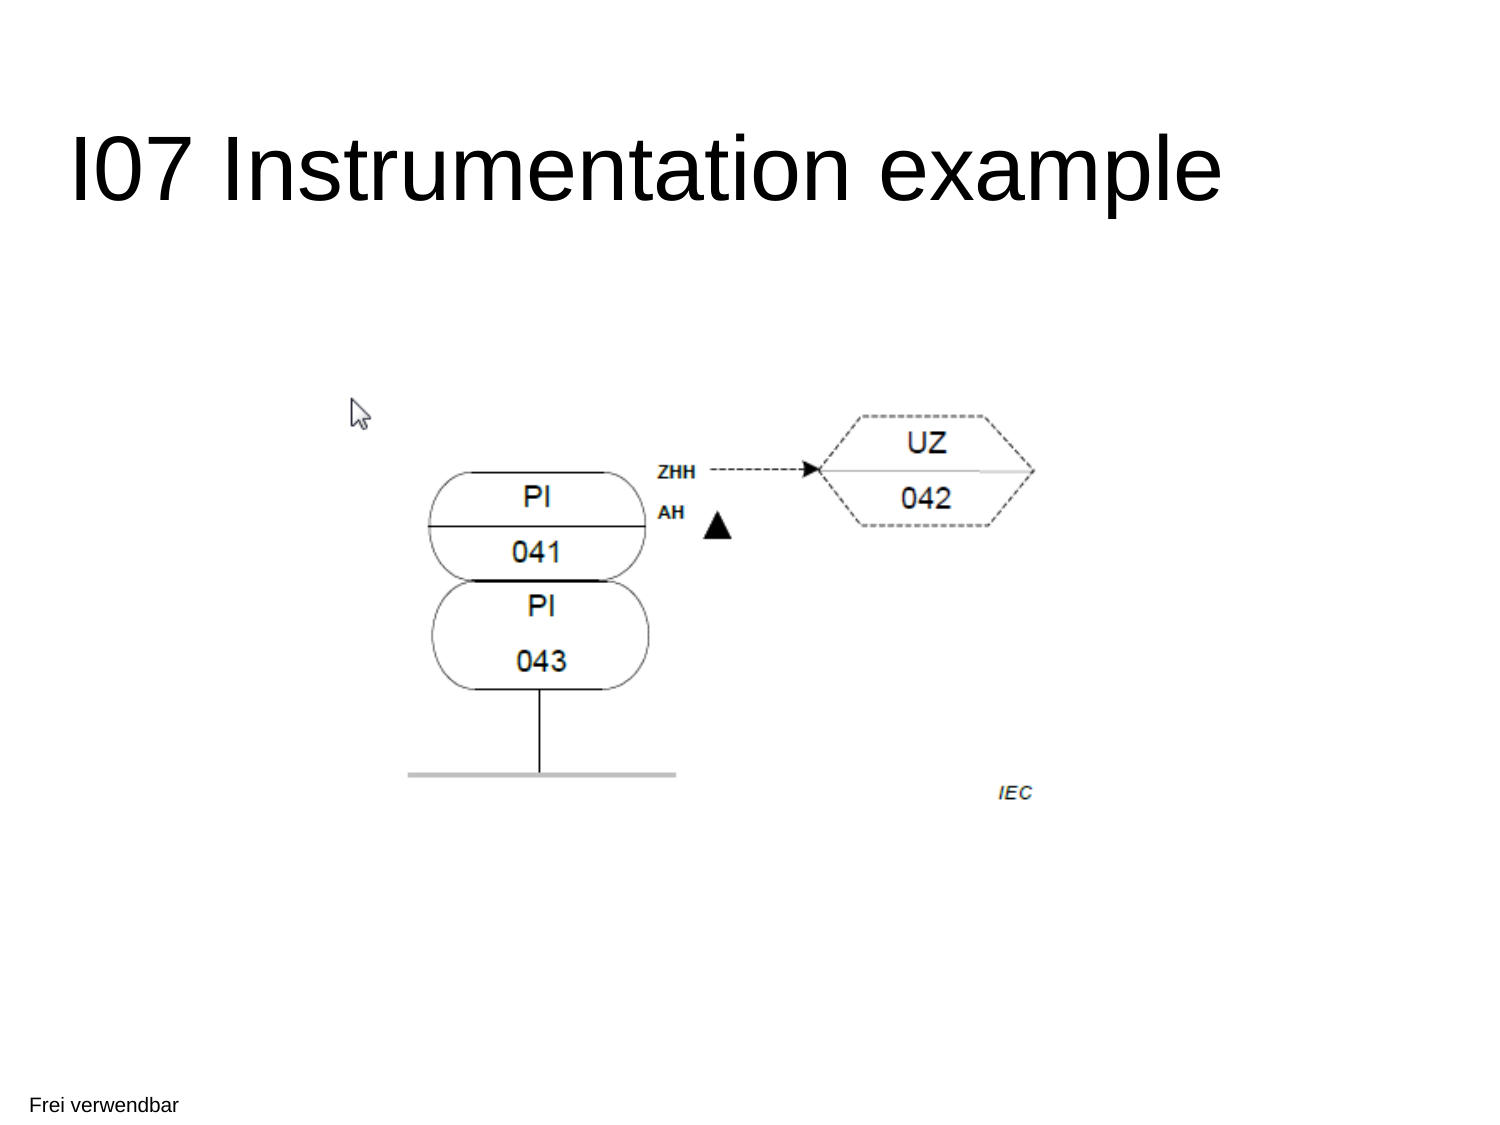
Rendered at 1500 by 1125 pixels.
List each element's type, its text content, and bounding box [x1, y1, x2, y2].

text_box I07 Instrumentation example [53, 42, 1328, 284]
picture [336, 373, 1084, 835]
text_box Frei verwendbar [0, 1089, 210, 1119]
